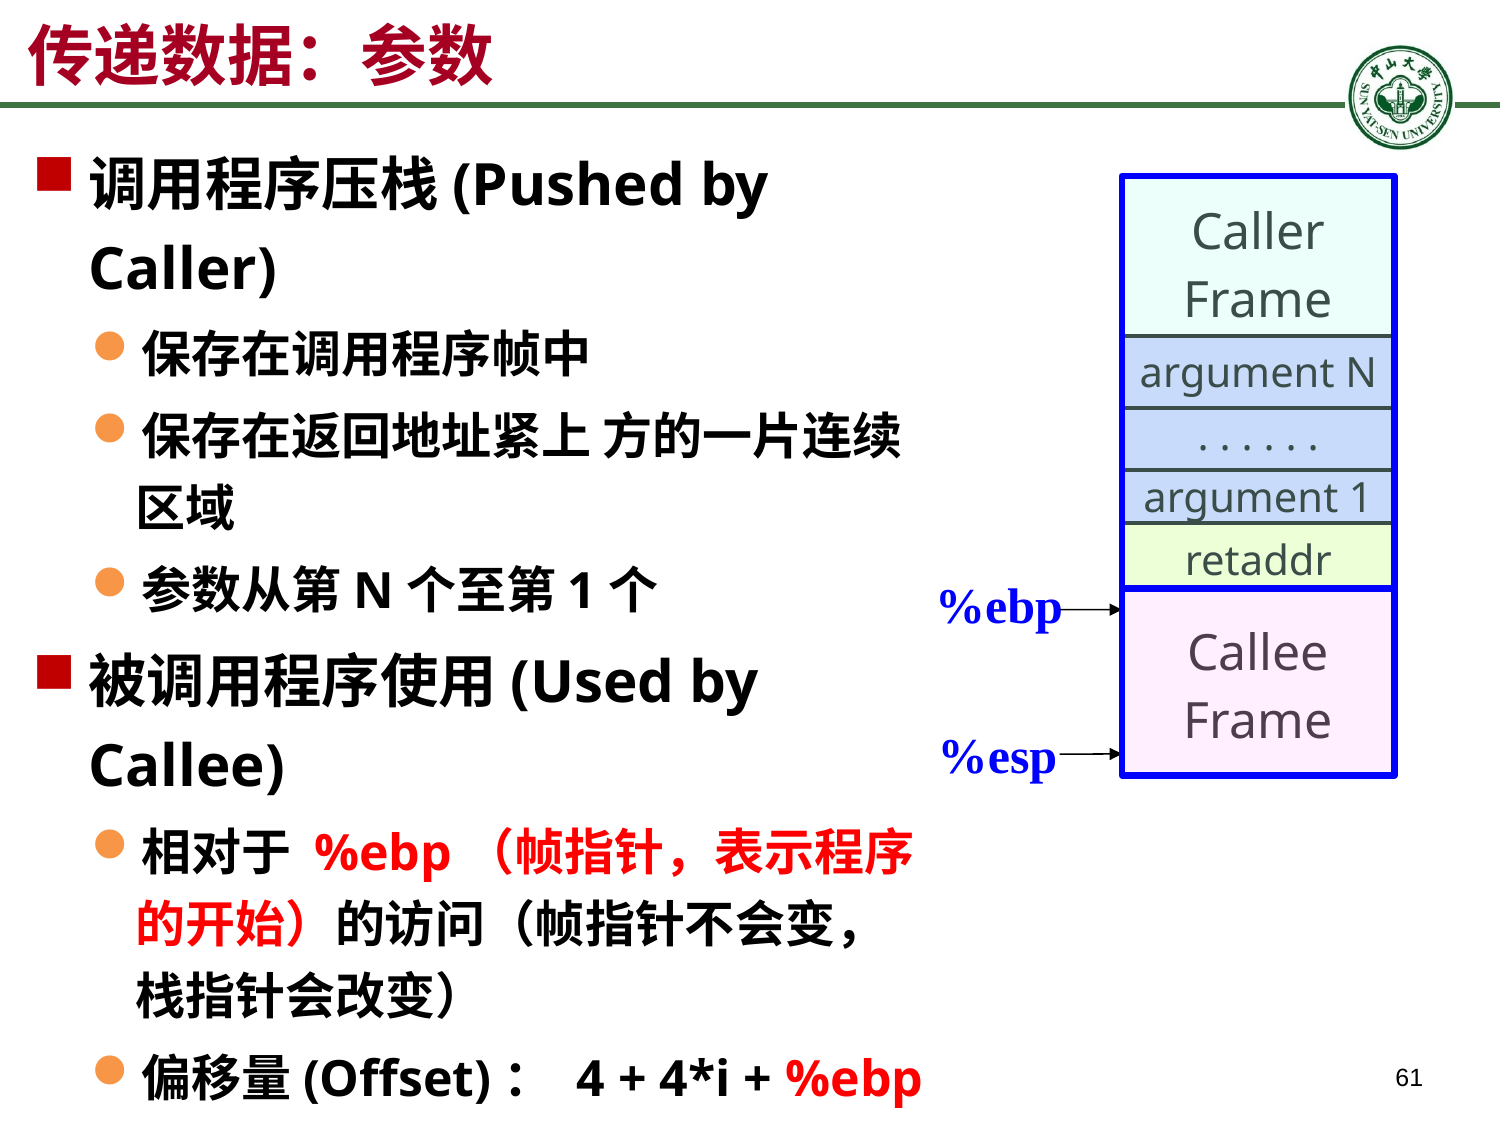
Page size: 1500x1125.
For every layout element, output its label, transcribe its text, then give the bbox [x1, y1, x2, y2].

text_box [1122, 175, 1395, 588]
list 调用程序压栈(Pushed by Caller) 保存在调用程序帧中 保存在返回地址紧上 方的一片连续区域 参数从第N个至第1个 被调用程序使用(Used by Callee) 相对于 %ebp（帧指针，表示程序的开始）的访问（帧指针不会变，栈指针会改变） 偏移量(Offset)： 4 + 4*i + %ebp [17, 125, 942, 981]
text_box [919, 566, 1123, 793]
text_box [1127, 588, 1395, 776]
picture [1345, 102, 1455, 152]
title 传递数据：参数 [12, 2, 1500, 102]
